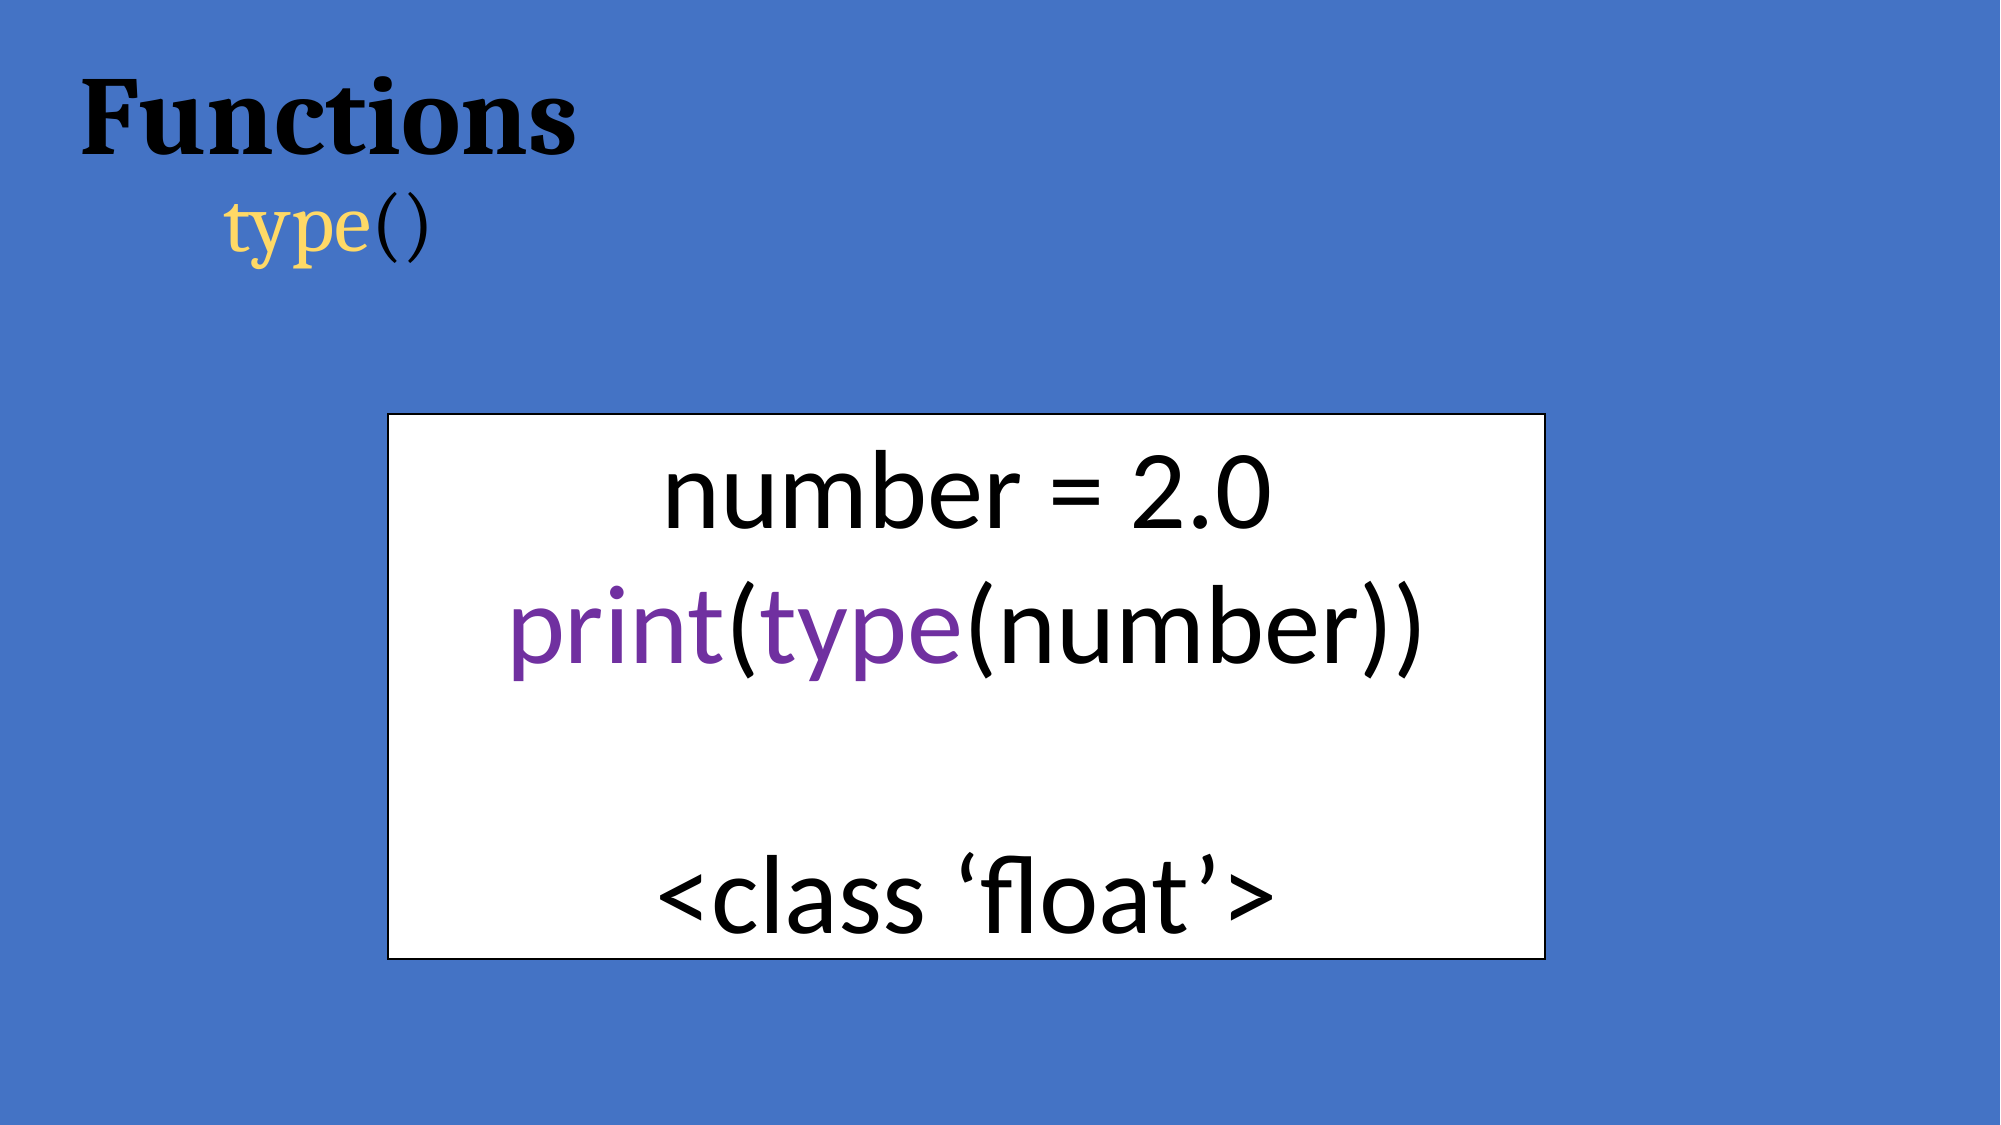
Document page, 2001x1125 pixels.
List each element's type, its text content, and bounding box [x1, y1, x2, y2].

title Functions type() [0, 14, 659, 313]
text_box number = 2.0 print(type(number)) <class ‘float’> [387, 413, 1546, 960]
